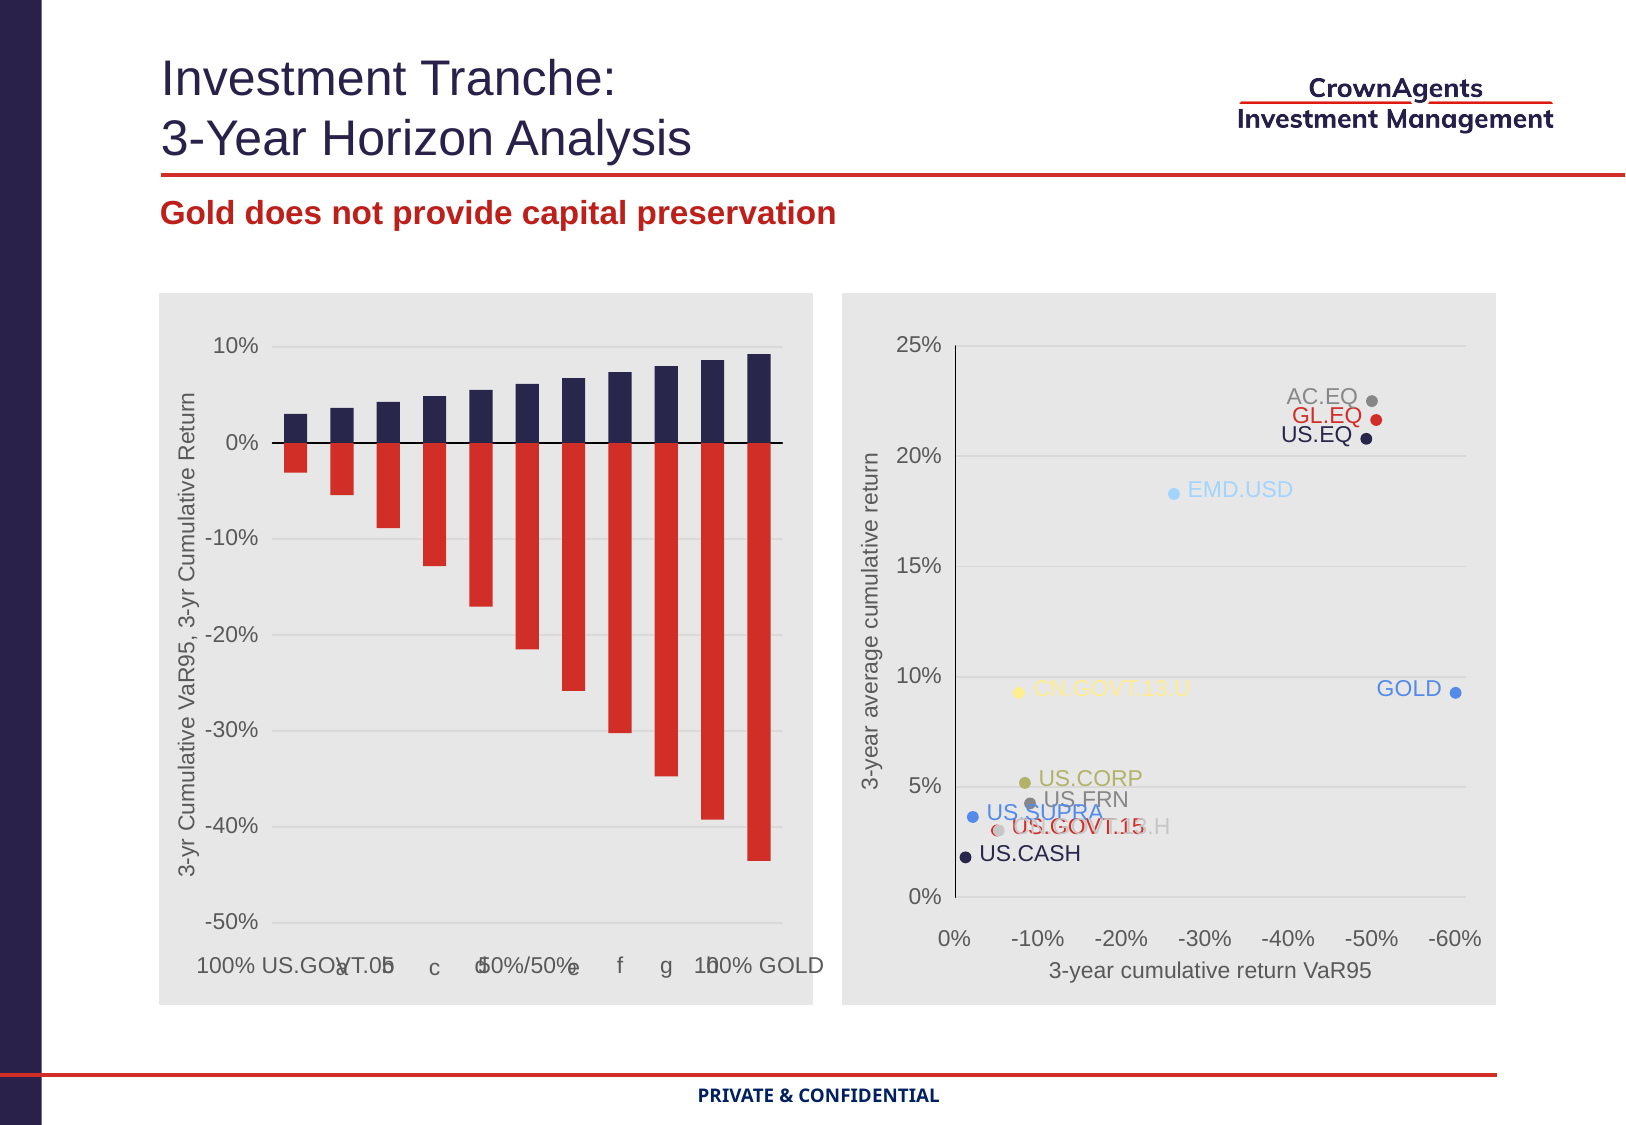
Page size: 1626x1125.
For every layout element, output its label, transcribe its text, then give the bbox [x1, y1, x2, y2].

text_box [159, 293, 813, 1005]
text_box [842, 293, 1496, 1005]
title Investment Tranche: 3-Year Horizon Analysis [160, 104, 1191, 165]
picture [1214, 58, 1581, 149]
list Gold does not provide capital preservation [159, 191, 1496, 232]
